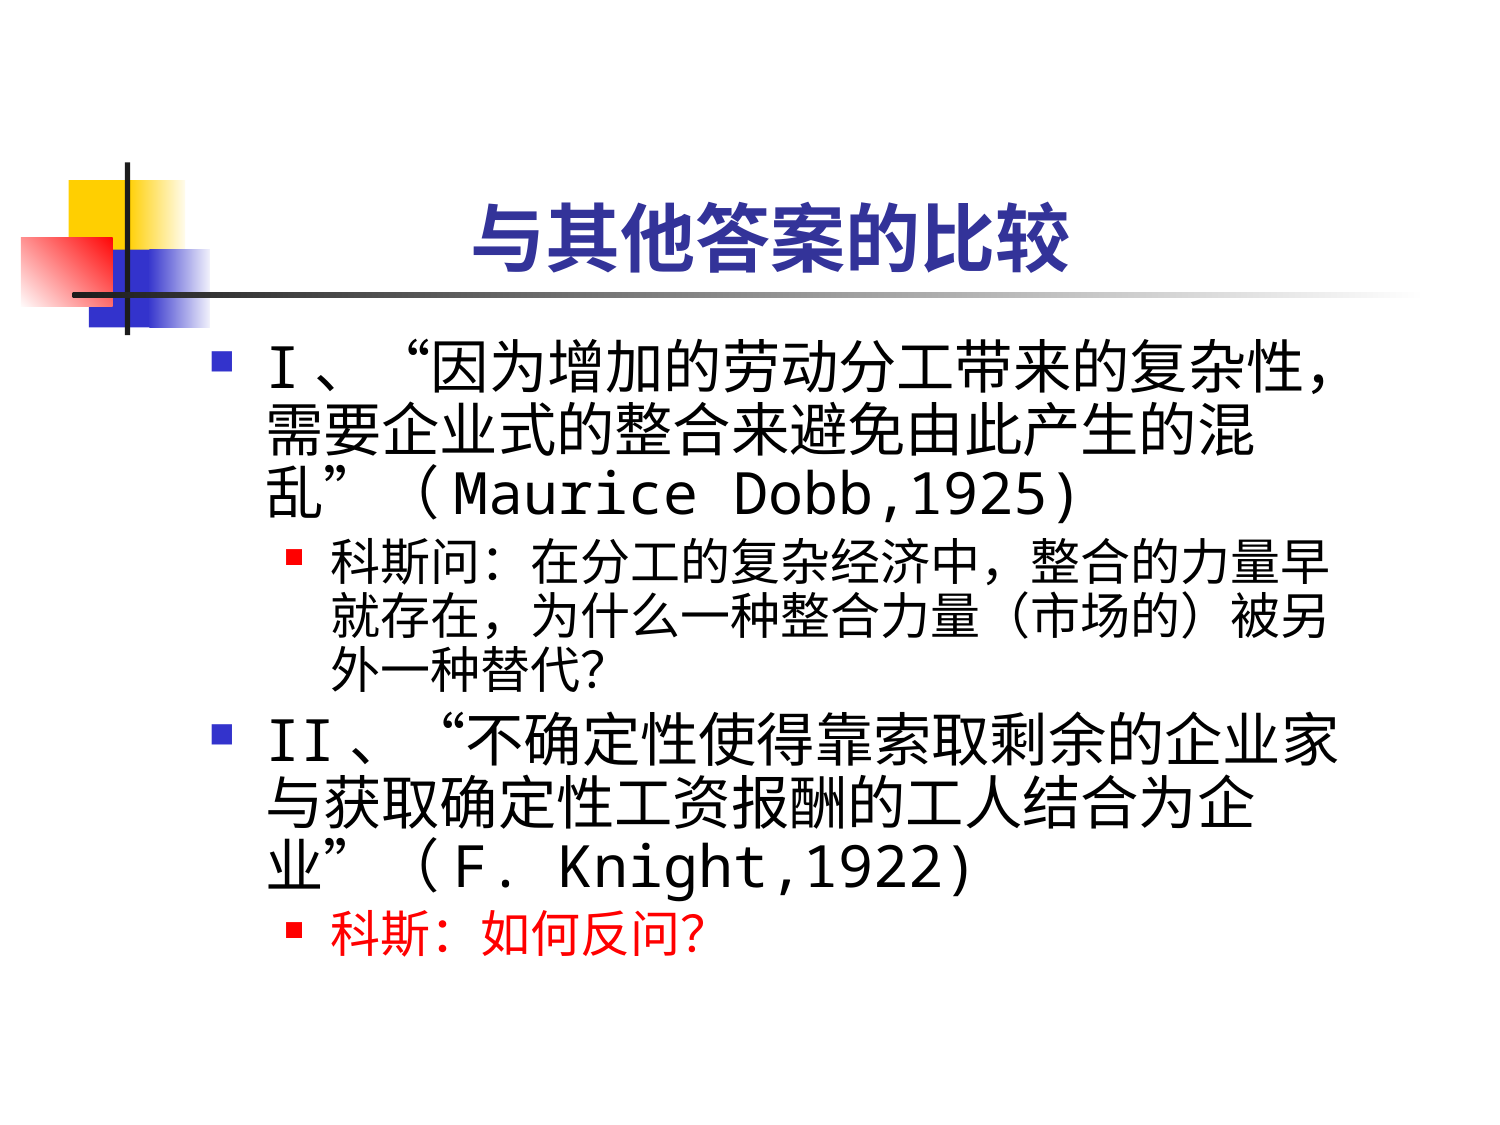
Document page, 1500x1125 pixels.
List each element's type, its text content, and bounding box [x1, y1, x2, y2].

list I、“因为增加的劳动分工带来的复杂性，需要企业式的整合来避免由此产生的混乱”（Maurice Dobb,1925) 科斯问：在分工的复杂经济中，整合的力量早就存在，为什么一种整合力量（市场的）被另外一种替代？ II、“不确定性使得靠索取剩余的企业家与获取确定性工资报酬的工人结合为企业”（F. Knight,1922) 科斯：如何反问？ [193, 330, 1365, 1007]
title 与其他答案的比较 [188, 101, 1353, 289]
